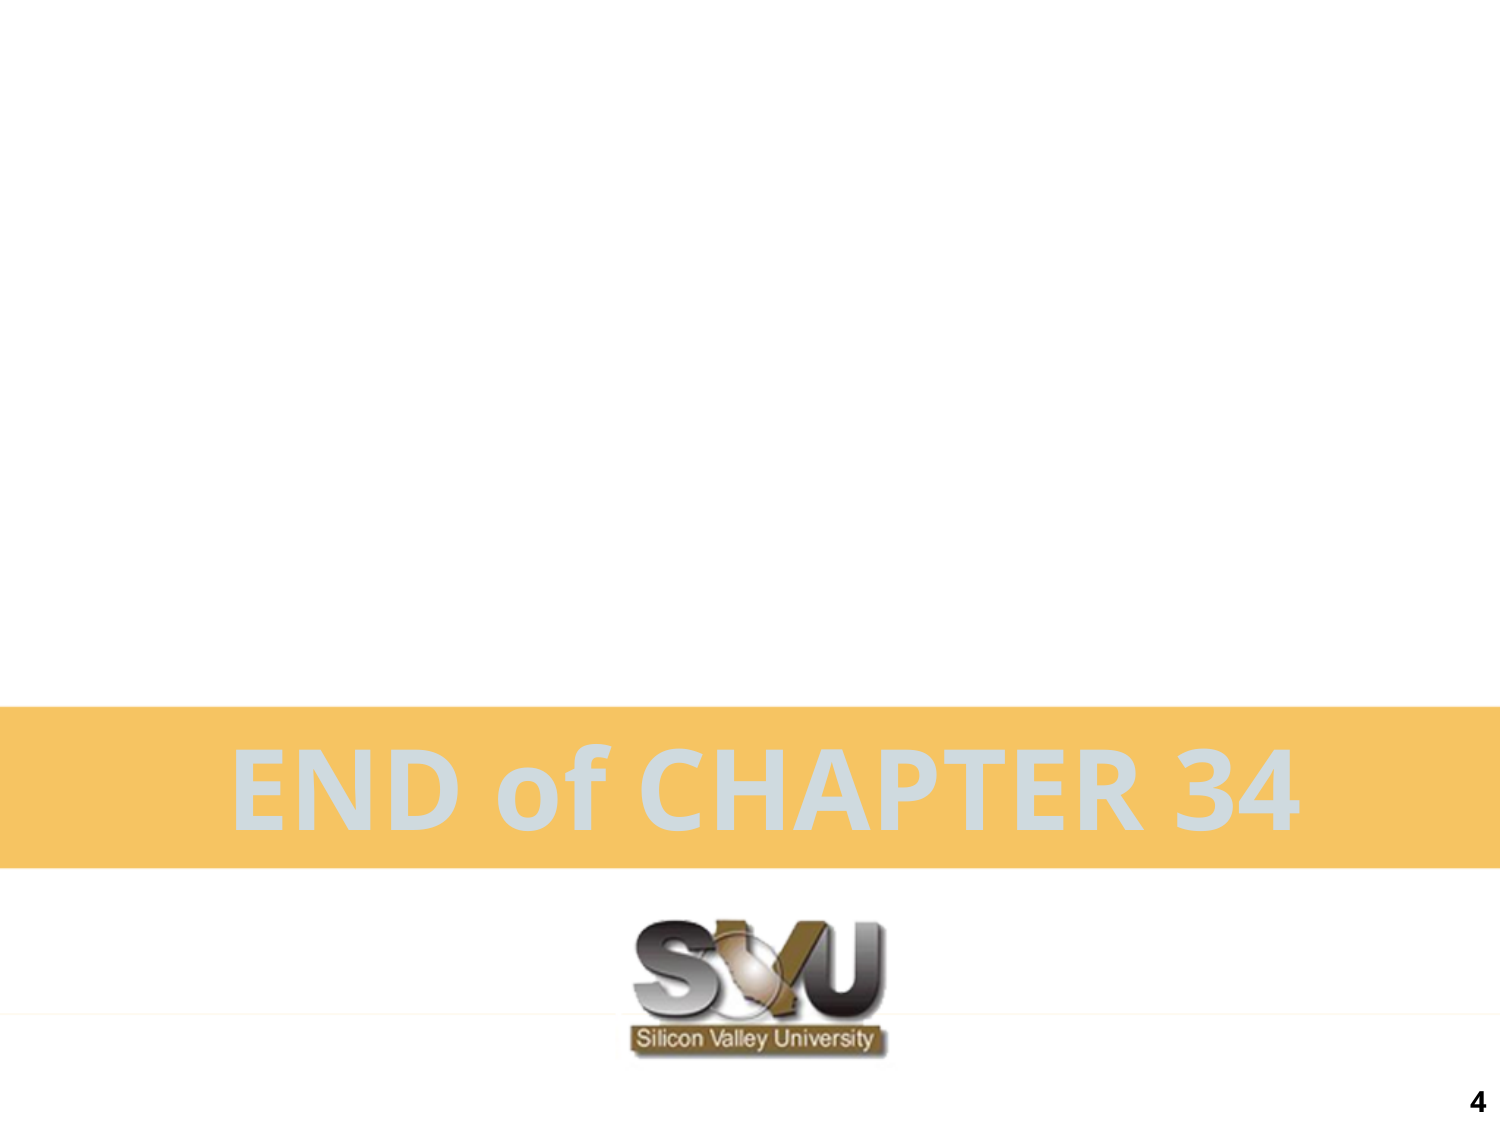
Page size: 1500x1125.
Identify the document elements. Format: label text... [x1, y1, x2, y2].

slide_number 4 [1417, 1073, 1500, 1125]
text_box END of CHAPTER 34 [211, 710, 1318, 861]
picture [0, 0, 1500, 1125]
